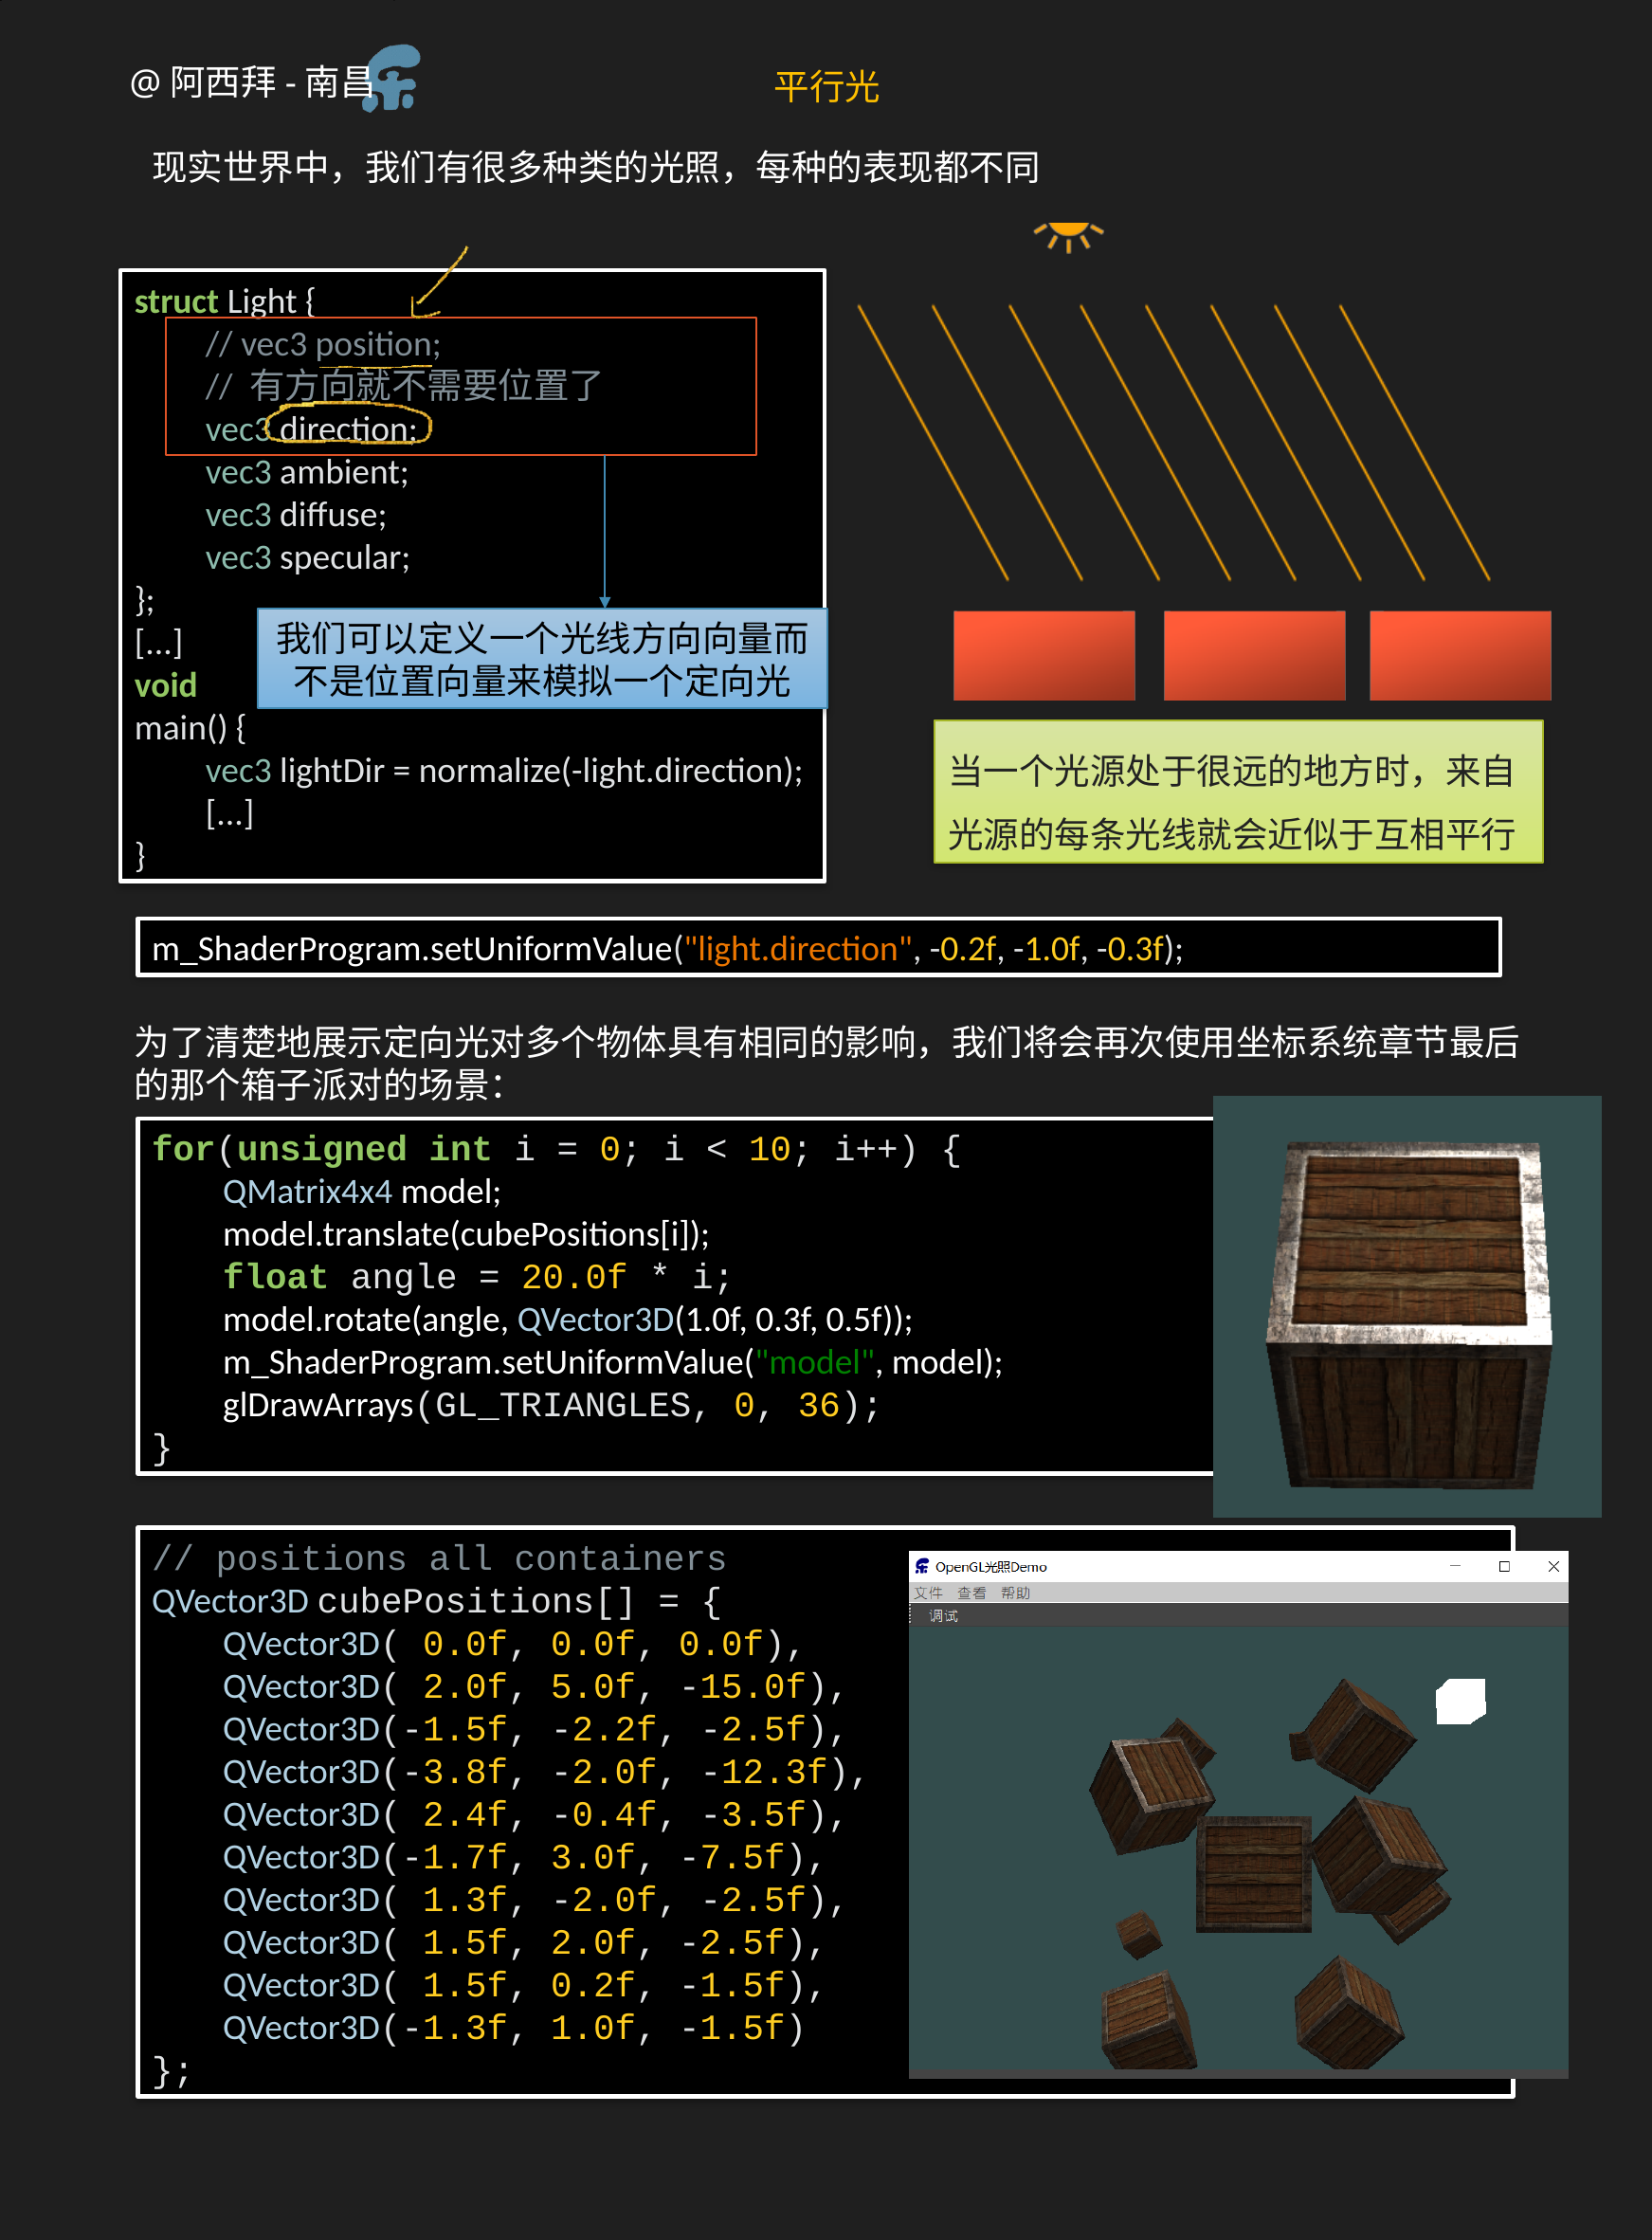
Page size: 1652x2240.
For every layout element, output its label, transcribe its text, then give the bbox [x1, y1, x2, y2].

text_box 当一个光源处于很远的地方时，来自光源的每条光线就会近似于互相平行 [934, 719, 1544, 864]
text_box for(unsigned int i = 0; i < 10; i++) { QMatrix4x4 model; model.translate(cubePositions[i]); float angle = 20.0f * i; model.rotate(angle, QVector3D(1.0f, 0.3f, 0.5f)); m_ShaderProgram.setUniformValue("model", model); glDrawArrays(GL_TRIANGLES, 0, 36); } [136, 1117, 1207, 1476]
text_box // positions all containers QVector3D cubePositions[] = { QVector3D( 0.0f, 0.0f, 0.0f), QVector3D( 2.0f, 5.0f, -15.0f), QVector3D(-1.5f, -2.2f, -2.5f), QVector3D(-3.8f, -2.0f, -12.3f), QVector3D( 2.4f, -0.4f, -3.5f), QVector3D(-1.7f, 3.0f, -7.5f), QVector3D( 1.3f, -2.0f, -2.5f), QVector3D( 1.5f, 2.0f, -2.5f), QVector3D( 1.5f, 0.2f, -1.5f), QVector3D(-1.3f, 1.0f, -1.5f) }; [136, 1525, 1516, 2099]
picture [0, 0, 1652, 2240]
text_box struct Light { // vec3 position; // 有方向就不需要位置了 vec3 direction; vec3 ambient; vec3 diffuse; vec3 specular; }; [...] void main() { vec3 lightDir = normalize(-light.direction); [...] } [118, 268, 826, 883]
text_box 平行光 [413, 57, 1242, 115]
text_box [165, 317, 757, 455]
text_box 为了清楚地展示定向光对多个物体具有相同的影响，我们将会再次使用坐标系统章节最后的那个箱子派对的场景： [120, 1012, 1535, 1113]
text_box 现实世界中，我们有很多种类的光照，每种的表现都不同 [137, 137, 1240, 195]
text_box 我们可以定义一个光线方向向量而不是位置向量来模拟一个定向光 [257, 608, 828, 709]
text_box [408, 242, 472, 321]
text_box m_ShaderProgram.setUniformValue("light.direction", -0.2f, -1.0f, -0.3f); [136, 917, 1502, 977]
